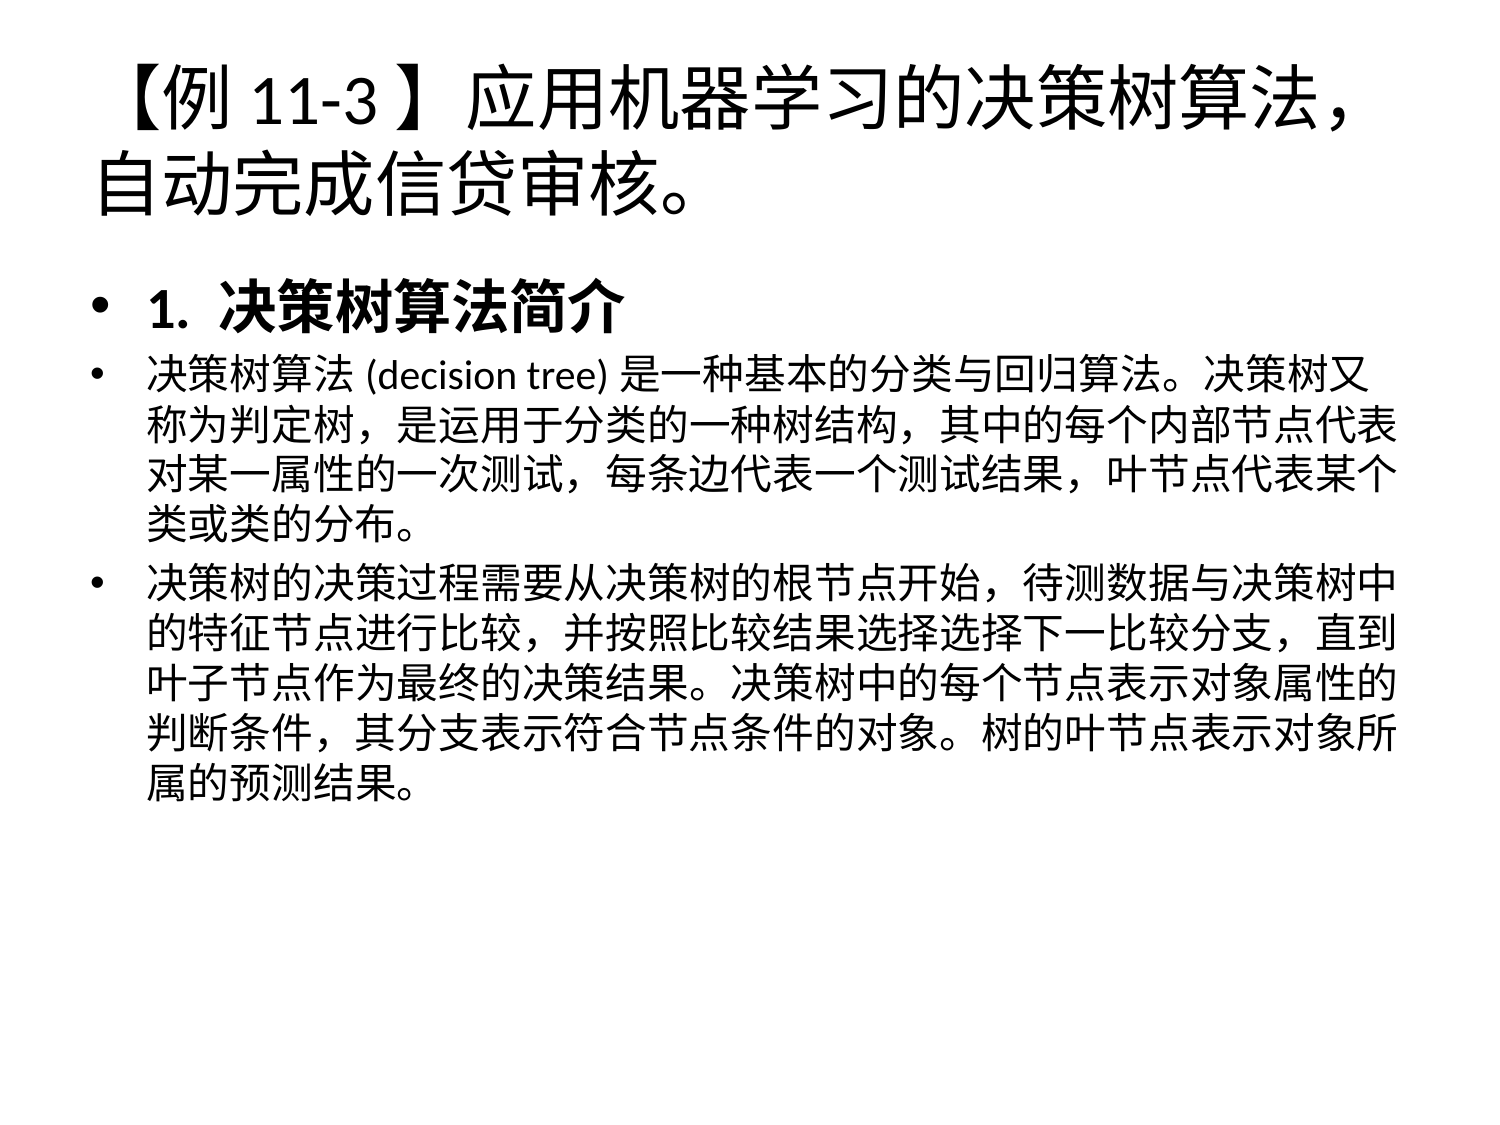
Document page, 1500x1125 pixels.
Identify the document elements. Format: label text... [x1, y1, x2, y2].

title 【例11-3】应用机器学习的决策树算法，自动完成信贷审核。 [75, 45, 1425, 233]
list 1. 决策树算法简介 决策树算法(decision tree)是一种基本的分类与回归算法。决策树又称为判定树，是运用于分类的一种树结构，其中的每个内部节点代表对某一属性的一次测试，每条边代表一个测试结果，叶节点代表某个类或类的分布。 决策树的决策过程需要从决策树的根节点开始，待测数据与决策树中的特征节点进行比较，并按照比较结果选择选择下一比较分支，直到叶子节点作为最终的决策结果。决策树中的每个节点表示对象属性的判断条件，其分支表示符合节点条件的对象。树的叶节点表示对象所属的预测结果。 [75, 262, 1425, 1005]
